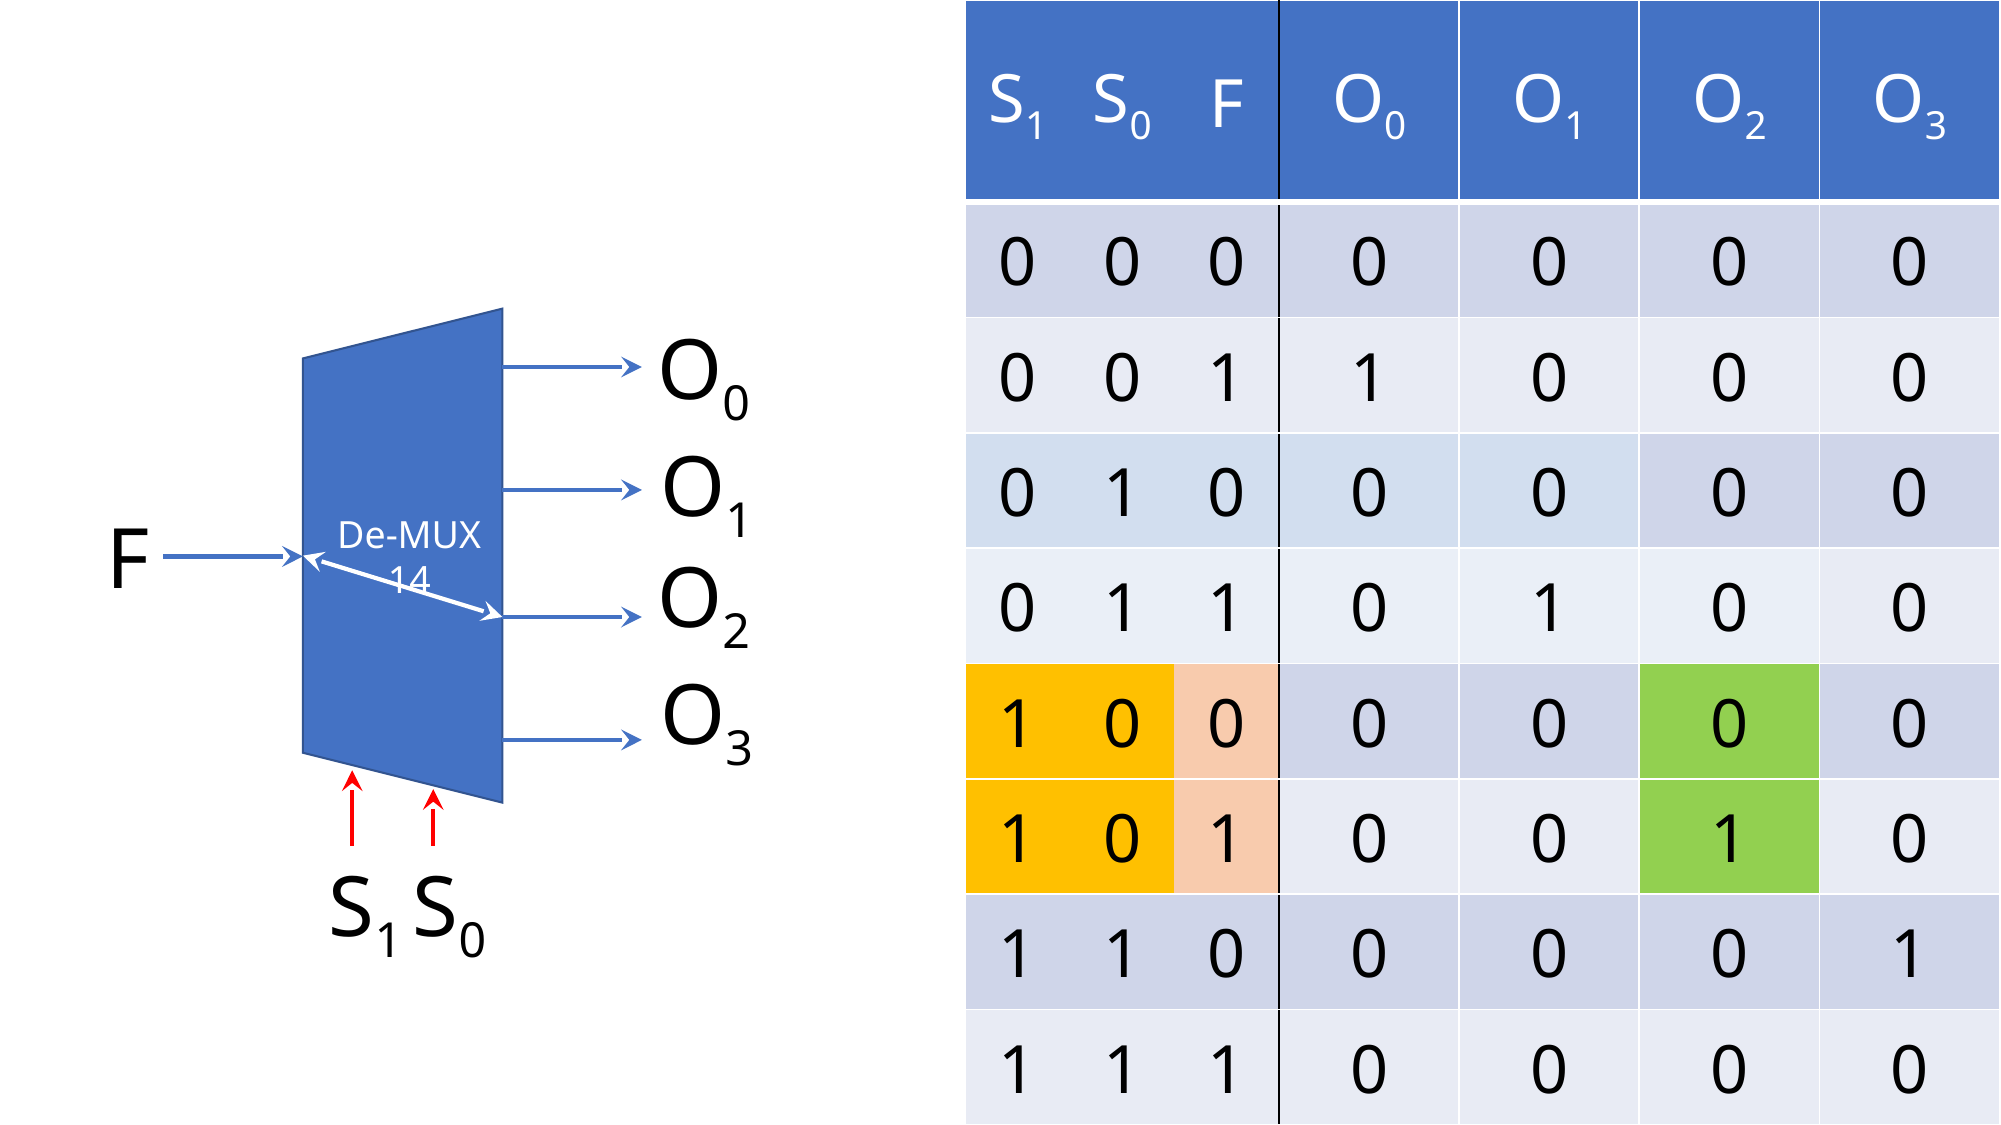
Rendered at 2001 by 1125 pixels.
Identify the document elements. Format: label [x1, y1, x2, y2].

table_cell [1820, 549, 1999, 663]
table_cell [1460, 205, 1638, 317]
table_cell [1460, 664, 1638, 778]
table_cell [1280, 549, 1458, 663]
table_cell [966, 434, 1278, 547]
table_cell [966, 318, 1278, 432]
table_cell [1820, 664, 1999, 778]
table_cell [1460, 318, 1638, 432]
table_cell [966, 1010, 1278, 1124]
table_cell [1460, 1010, 1638, 1124]
table_cell [1640, 434, 1819, 547]
table_header [1280, 1, 1458, 199]
table_header [1820, 1, 1999, 199]
table_cell [1820, 895, 1999, 1009]
table_cell [1640, 780, 1819, 893]
table_header [1640, 1, 1819, 199]
table_cell [1280, 434, 1458, 547]
table_cell [1280, 205, 1458, 317]
text_box [91, 308, 768, 783]
table_cell [1280, 318, 1458, 432]
table_cell [1820, 205, 1999, 317]
table_cell [1640, 664, 1819, 778]
table_cell [1640, 205, 1819, 317]
table_cell [1640, 895, 1819, 1009]
table_cell [1280, 1010, 1458, 1124]
table_cell [1280, 664, 1458, 778]
table_cell [966, 205, 1278, 317]
table_cell [1820, 434, 1999, 547]
table_cell [1640, 318, 1819, 432]
table_cell [1640, 1010, 1819, 1124]
table_header [966, 1, 1278, 199]
table_cell [1820, 1010, 1999, 1124]
table_cell [966, 780, 1278, 893]
table_cell [1460, 549, 1638, 663]
table_cell [966, 664, 1278, 778]
table_cell [1460, 895, 1638, 1009]
table_cell [1280, 895, 1458, 1009]
table_cell [1640, 549, 1819, 663]
table_header [1460, 1, 1638, 199]
table_cell [1820, 318, 1999, 432]
text_box [314, 770, 502, 975]
table_cell [1820, 780, 1999, 893]
table_cell [1460, 780, 1638, 893]
table_cell [966, 549, 1278, 663]
table_cell [1460, 434, 1638, 547]
table_cell [966, 895, 1278, 1009]
table_cell [1280, 780, 1458, 893]
